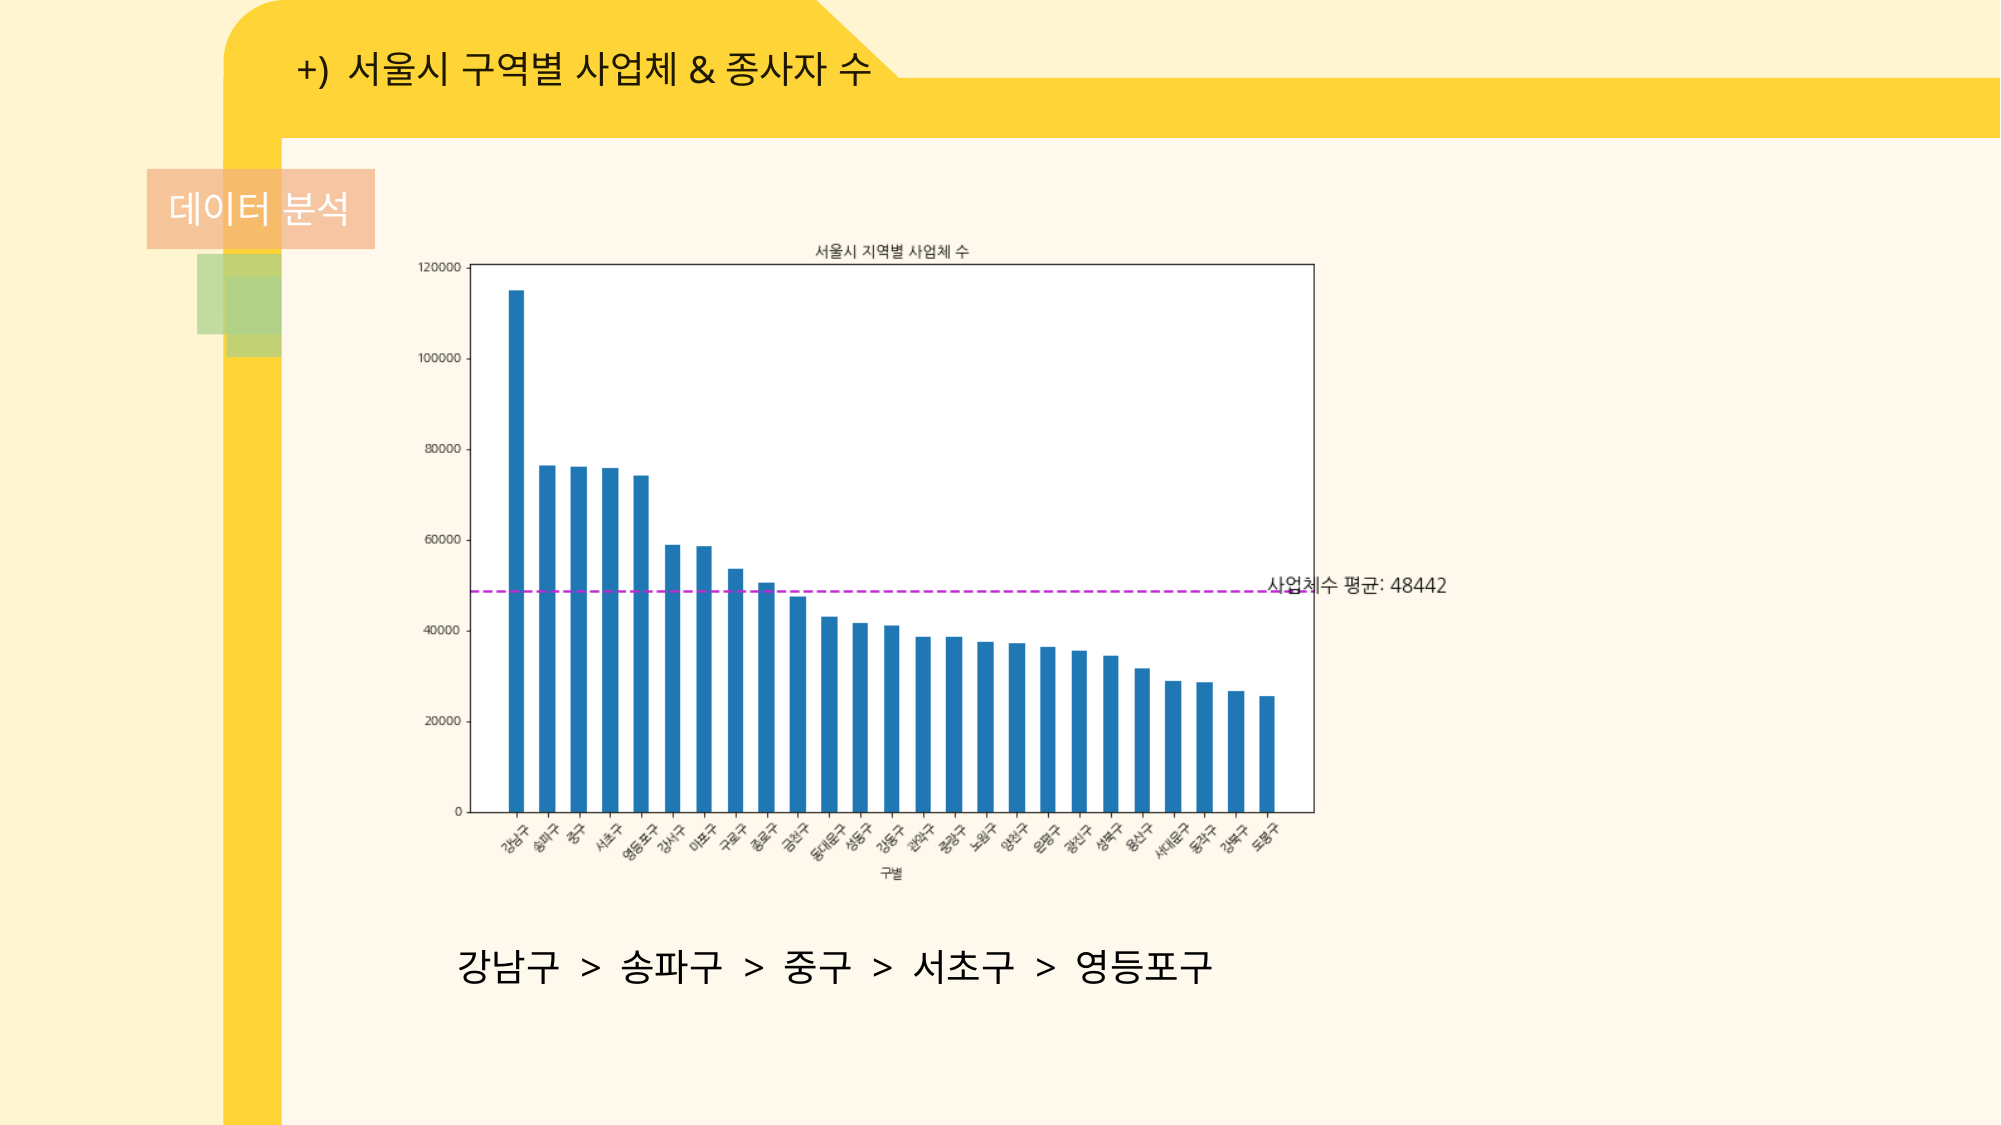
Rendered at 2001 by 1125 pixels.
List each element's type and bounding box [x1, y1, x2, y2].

picture [407, 235, 1456, 889]
text_box [146, 0, 2000, 1125]
